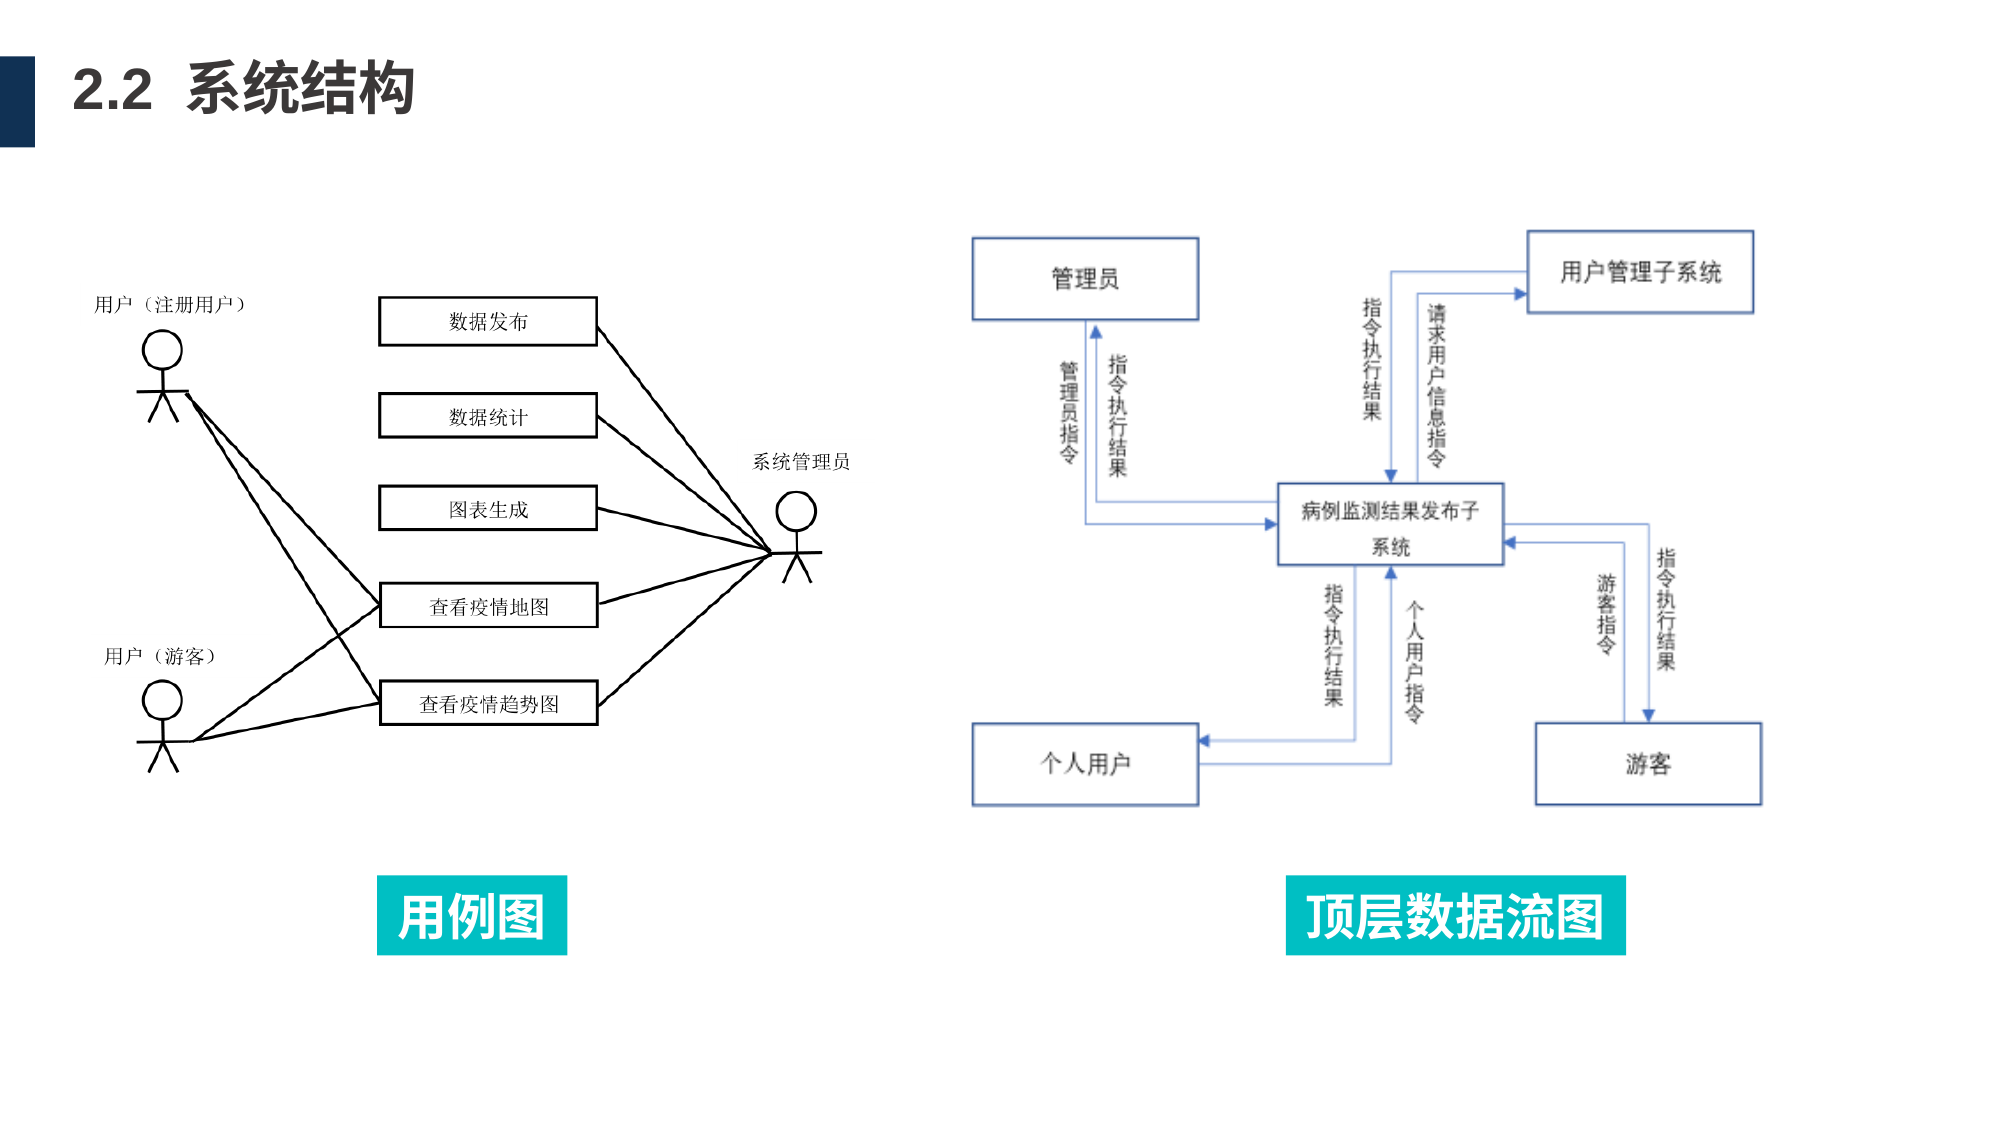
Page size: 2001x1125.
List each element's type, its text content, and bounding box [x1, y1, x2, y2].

picture [68, 198, 1903, 840]
text_box 顶层数据流图 [1285, 875, 1627, 956]
text_box 用例图 [377, 875, 568, 956]
list 2.2 系统结构 [57, 43, 825, 130]
